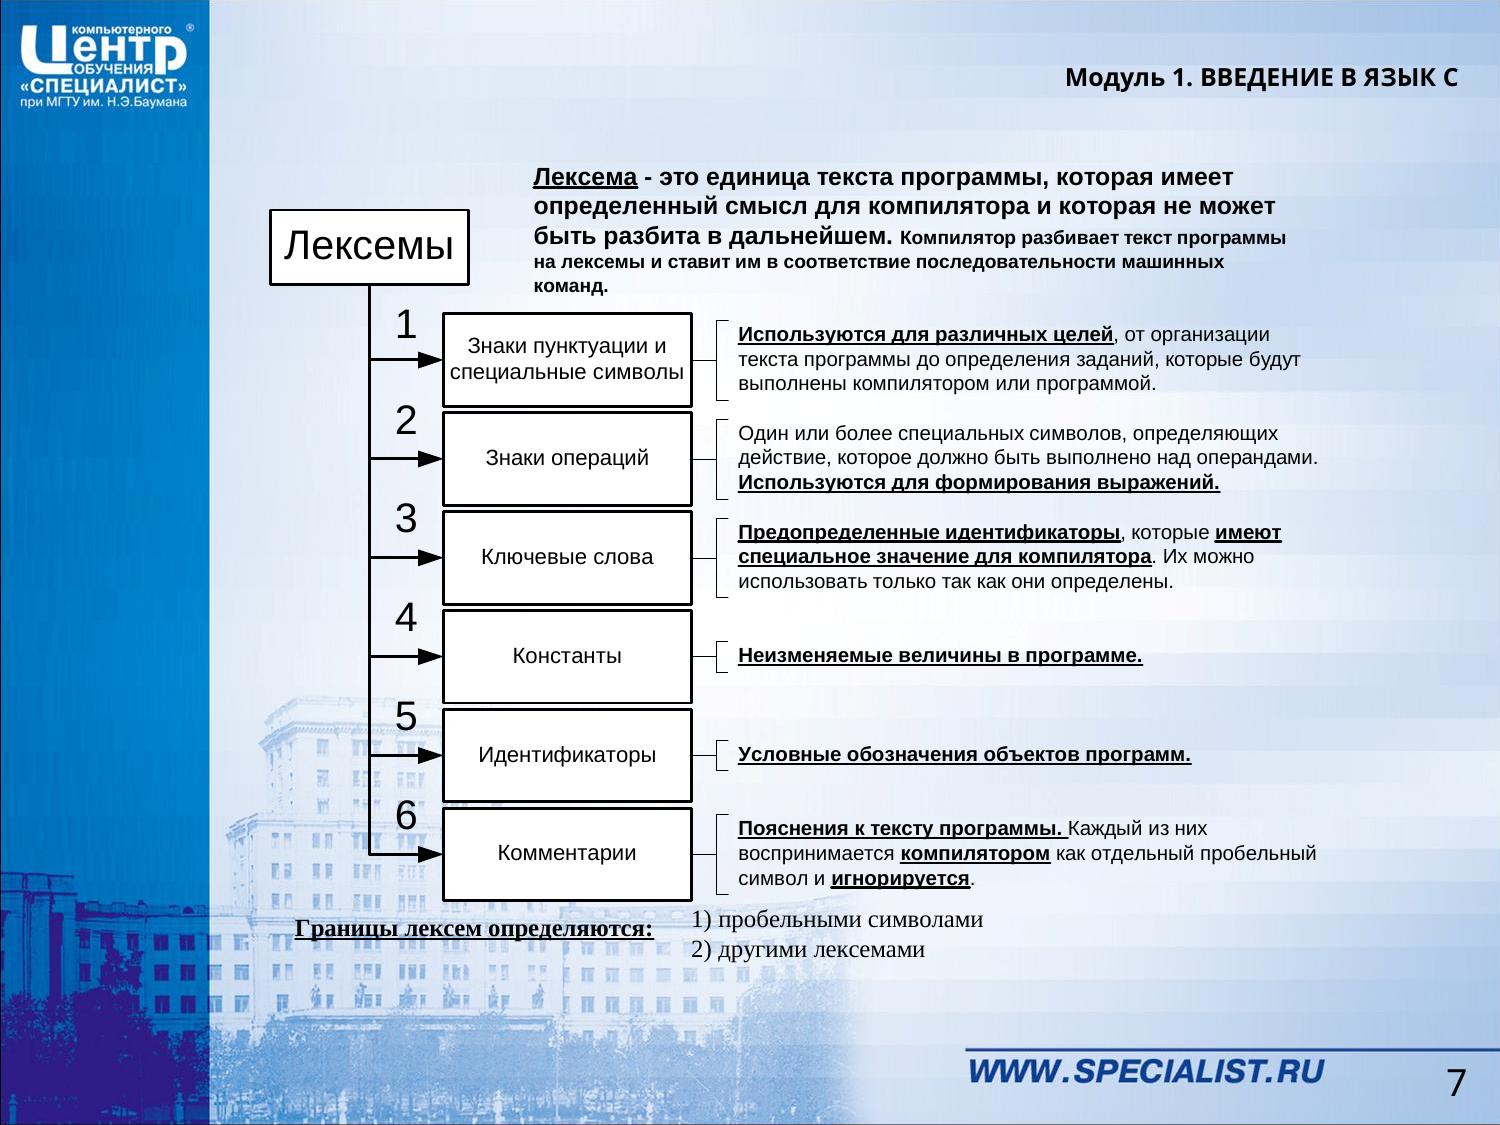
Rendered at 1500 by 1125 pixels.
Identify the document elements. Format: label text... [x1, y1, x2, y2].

text_box Модуль 1. ВВЕДЕНИЕ В ЯЗЫК C [1049, 54, 1474, 100]
text_box 7 [1132, 1051, 1483, 1125]
picture [0, 0, 1500, 1125]
